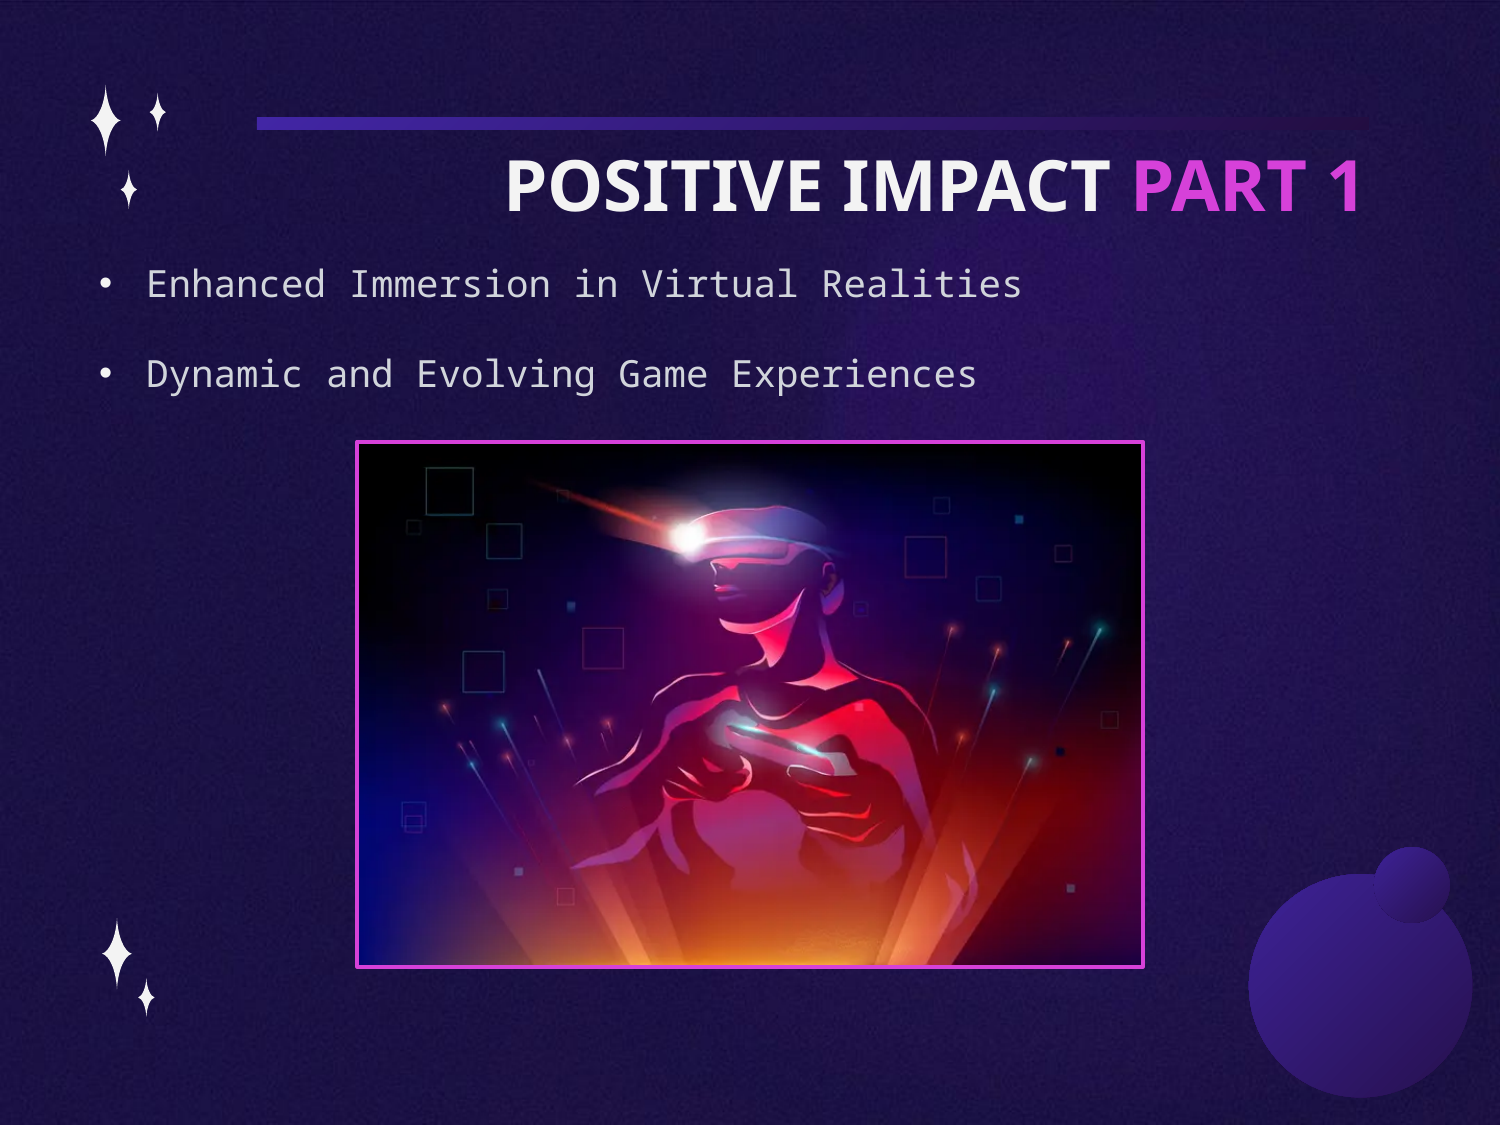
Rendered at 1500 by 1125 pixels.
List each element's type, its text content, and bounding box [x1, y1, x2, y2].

title POSITIVE IMPACT PART 1 [118, 120, 1382, 245]
subtitle Enhanced Immersion in Virtual Realities Dynamic and Evolving Game Experiences [61, 245, 1439, 940]
text_box [256, 117, 1369, 130]
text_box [101, 917, 155, 1018]
picture [0, 0, 1500, 1125]
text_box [90, 84, 167, 210]
